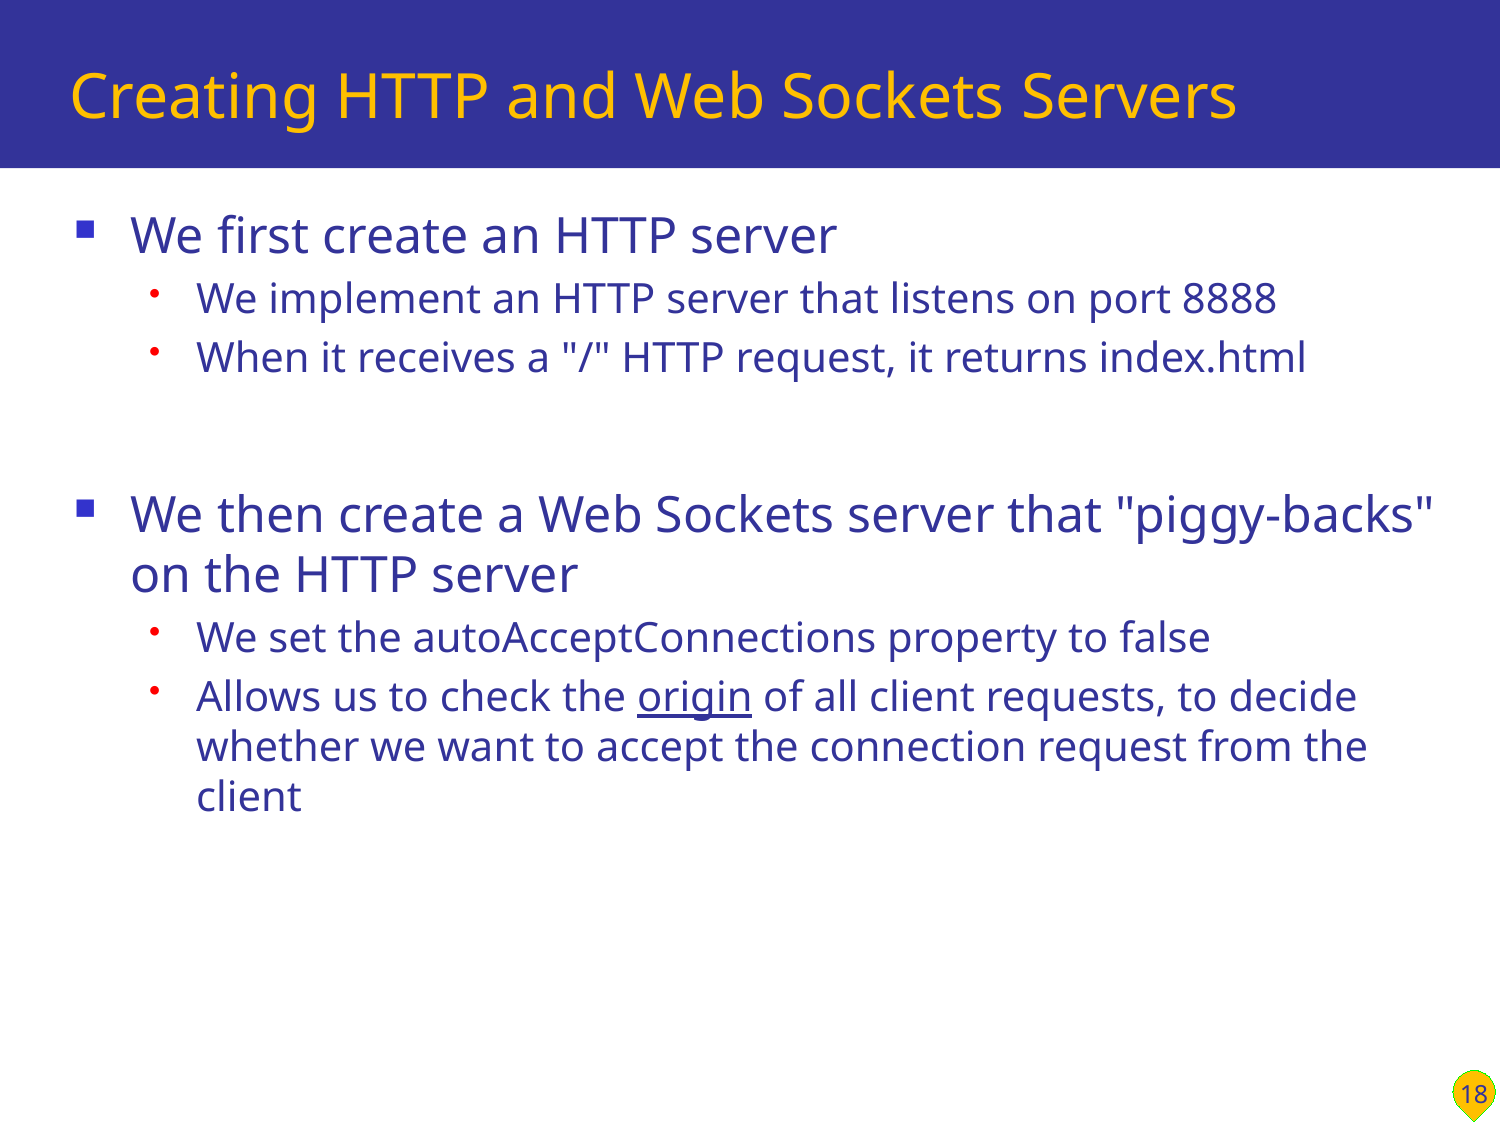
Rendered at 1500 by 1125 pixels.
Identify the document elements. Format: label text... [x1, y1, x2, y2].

list We first create an HTTP server We implement an HTTP server that listens on port 8888 When it receives a "/" HTTP request, it returns index.html We then create a Web Sockets server that "piggy-backs" on the HTTP server We set the autoAcceptConnections property to false Allows us to check the origin of all client requests, to decide whether we want to accept the connection request from the client [66, 195, 1460, 1007]
title Creating HTTP and Web Sockets Servers [61, 24, 1466, 140]
text_box 18 [1431, 1071, 1500, 1117]
